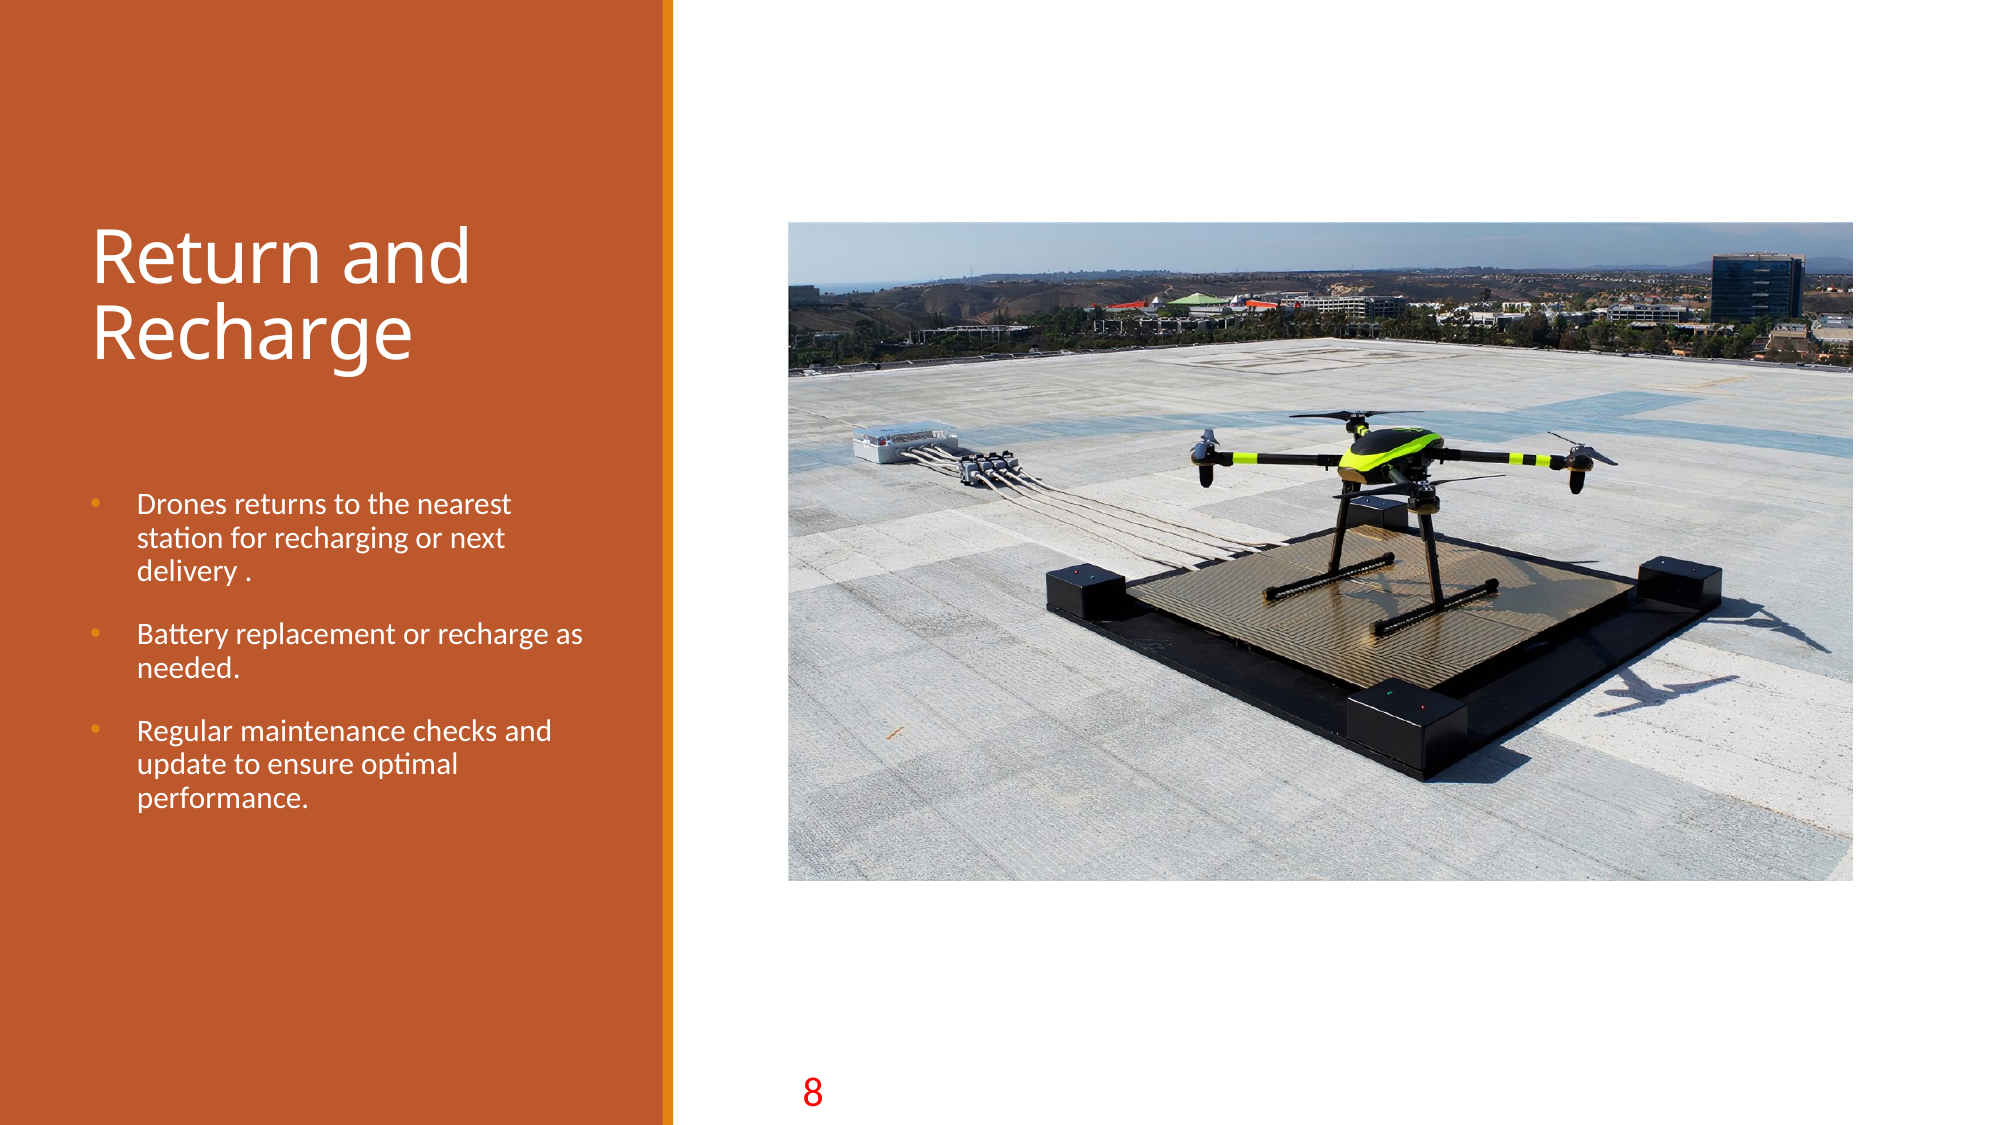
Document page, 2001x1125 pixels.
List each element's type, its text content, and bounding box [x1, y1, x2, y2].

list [786, 221, 1854, 881]
title Return and Recharge [75, 97, 600, 473]
list Drones returns to the nearest station for recharging or next delivery . Battery replacement or recharge as needed. Regular maintenance checks and update to ensure optimal performance. [75, 479, 600, 1035]
footer 8 [787, 1059, 1550, 1120]
